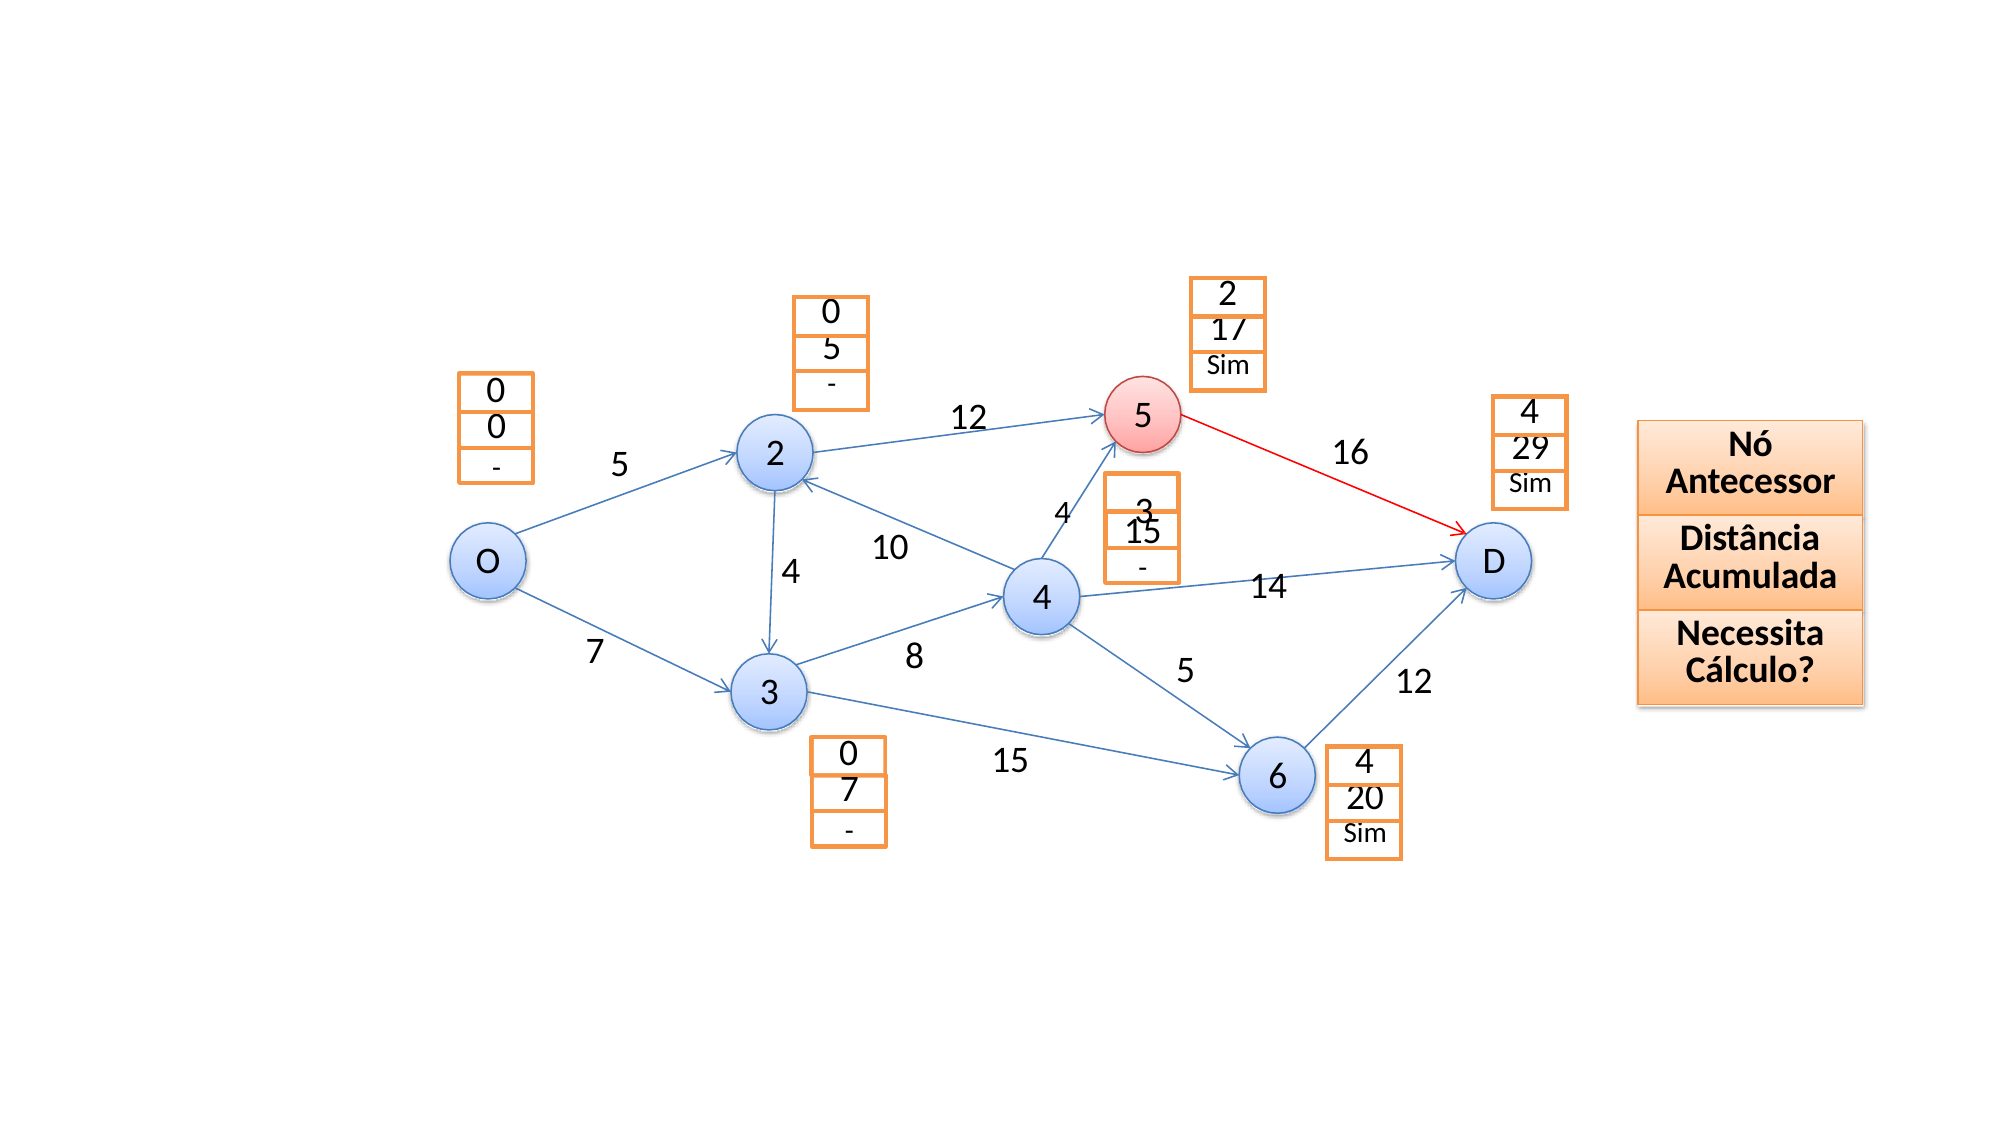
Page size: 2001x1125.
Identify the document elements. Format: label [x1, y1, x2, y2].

table_header [1193, 280, 1263, 314]
table_cell [796, 338, 866, 369]
text_box [441, 371, 1544, 847]
table_cell [1329, 787, 1399, 819]
table_cell [796, 373, 866, 408]
table_cell [1495, 437, 1564, 469]
table_cell [1193, 319, 1263, 350]
table_cell [1329, 823, 1399, 857]
table_cell [1193, 354, 1263, 388]
table_header [1495, 399, 1564, 433]
text_box [1630, 408, 1877, 737]
table_header [796, 299, 866, 334]
table_cell [1495, 473, 1564, 507]
